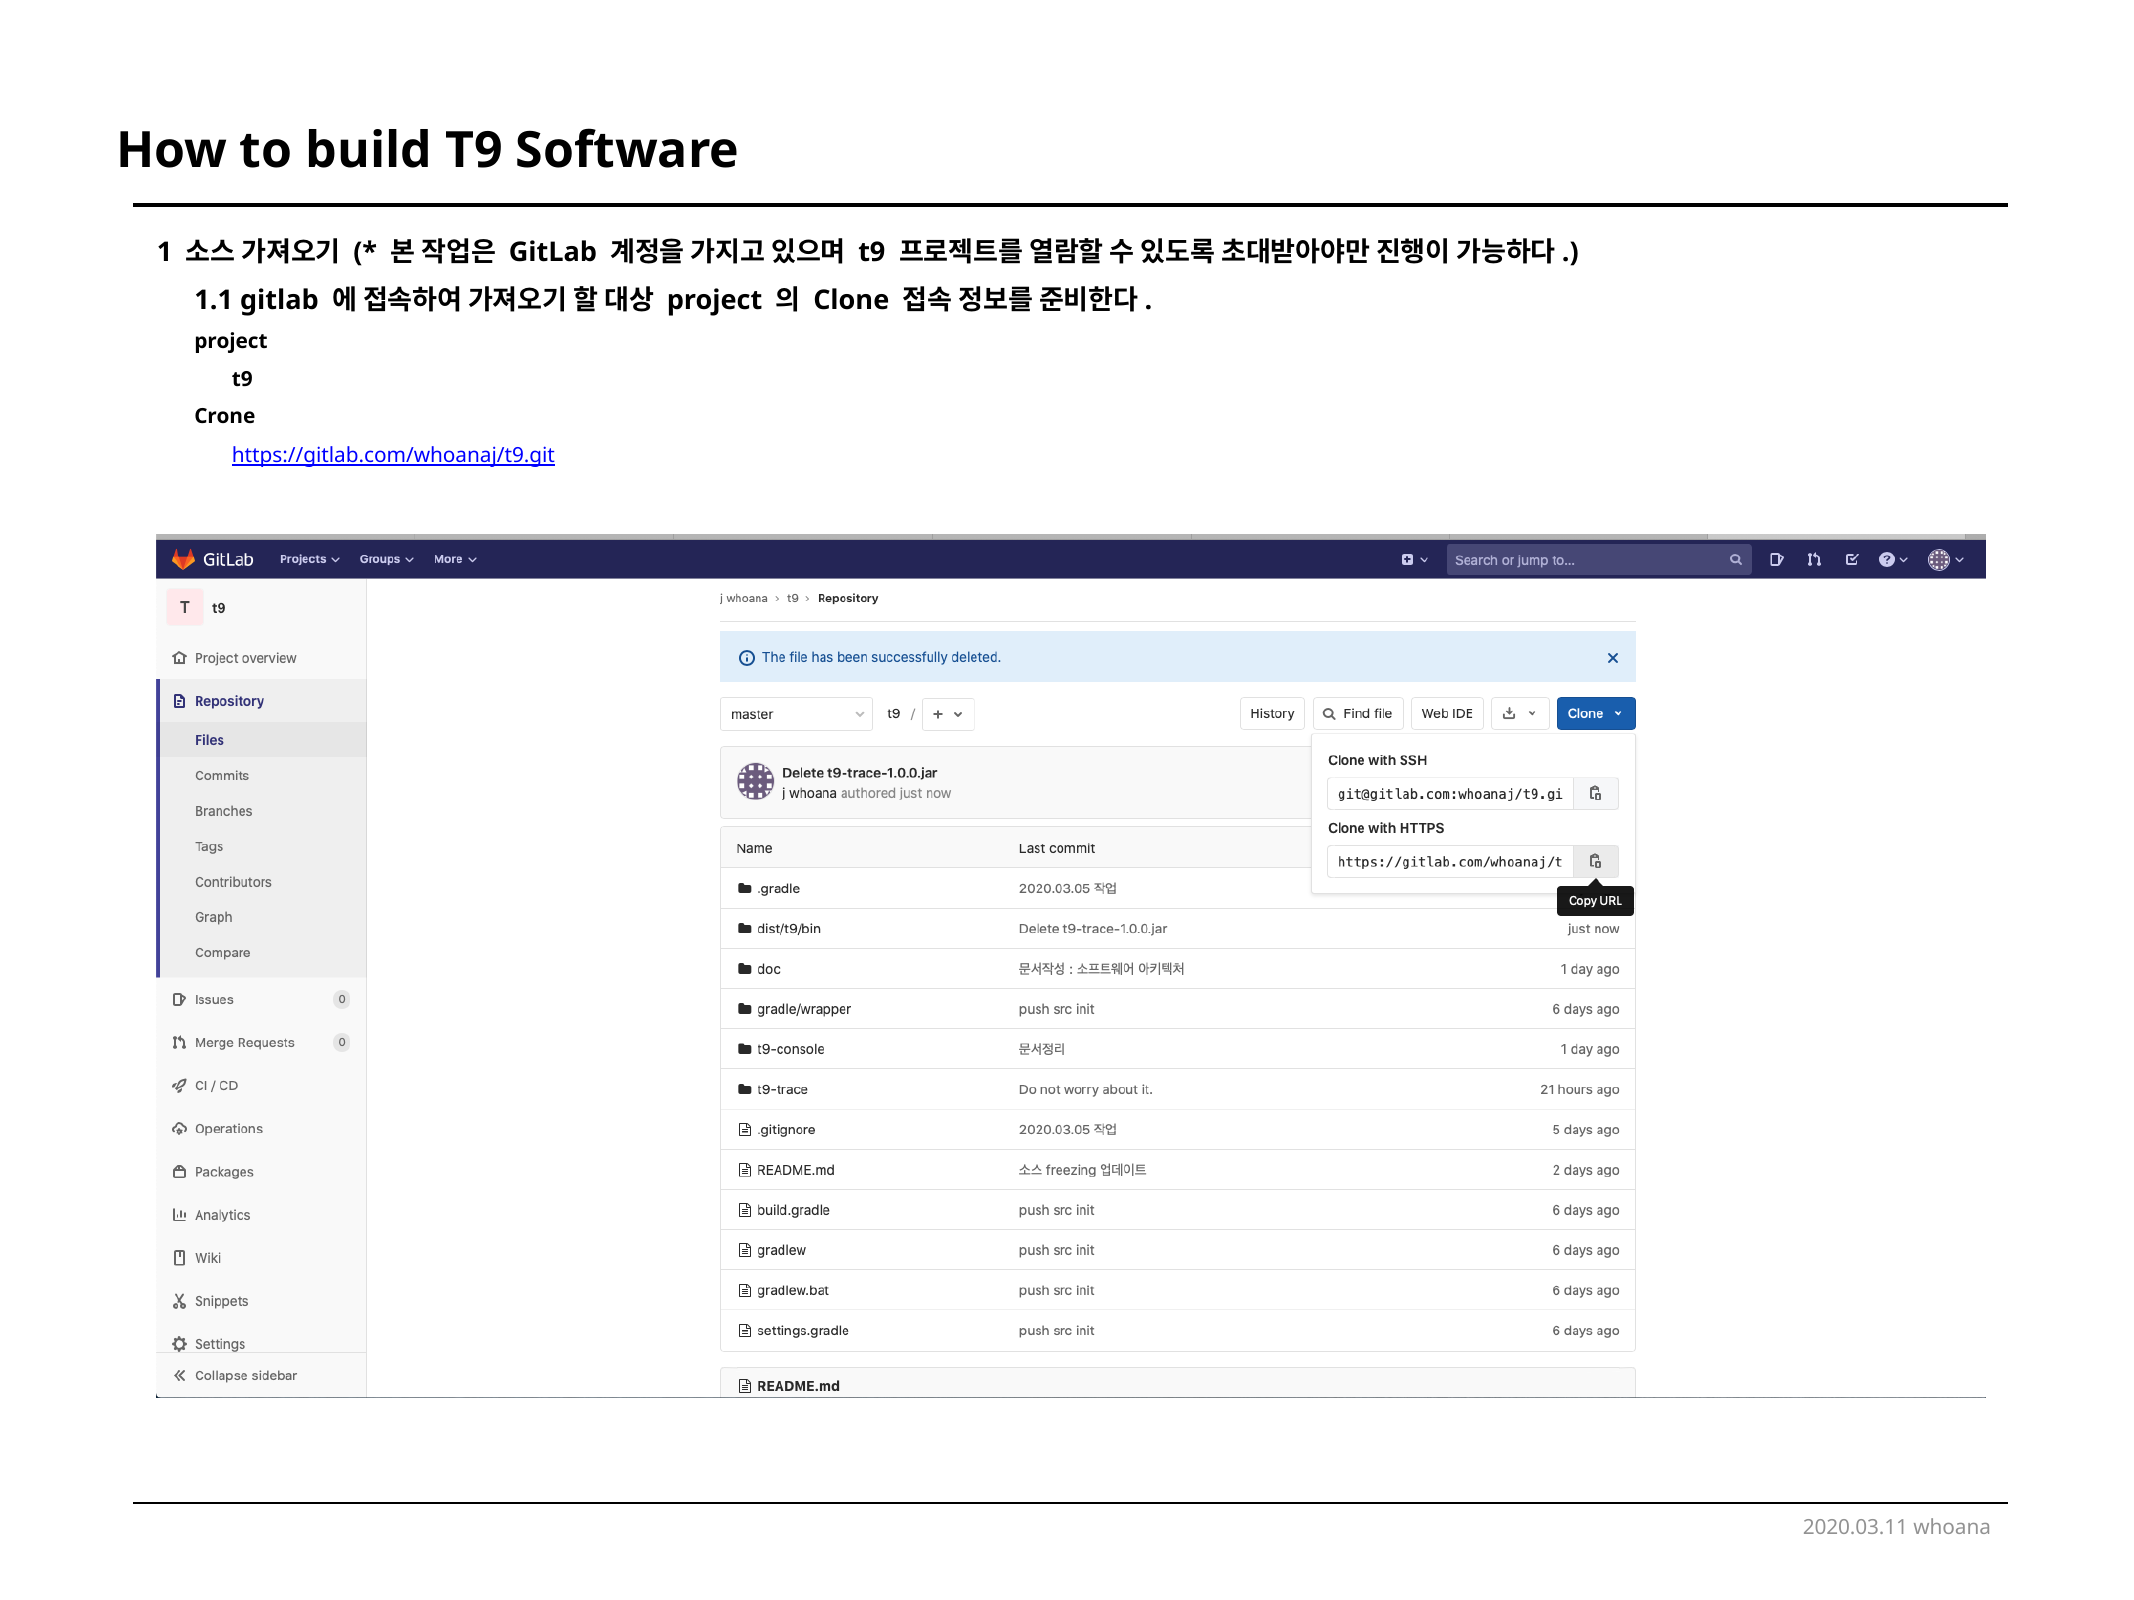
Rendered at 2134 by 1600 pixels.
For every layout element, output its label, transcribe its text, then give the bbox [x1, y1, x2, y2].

text_box How to build T9 Software [107, 109, 749, 187]
text_box 2020.03.11 whoana [1794, 1505, 2000, 1547]
picture [155, 534, 1986, 1398]
text_box 1 소스 가져오기 (* 본 작업은 GitLab 계정을 가지고 있으며 t9 프로젝트를 열람할 수 있도록 초대받아야만 진행이 가능하다.) 1.1 gitlab 에 접속하여 가져오기 할 대상 project 의 Clone 접속 정보를 준비한다. project t9 Crone https://gitlab.com/whoanaj/t9.git [148, 209, 1993, 516]
